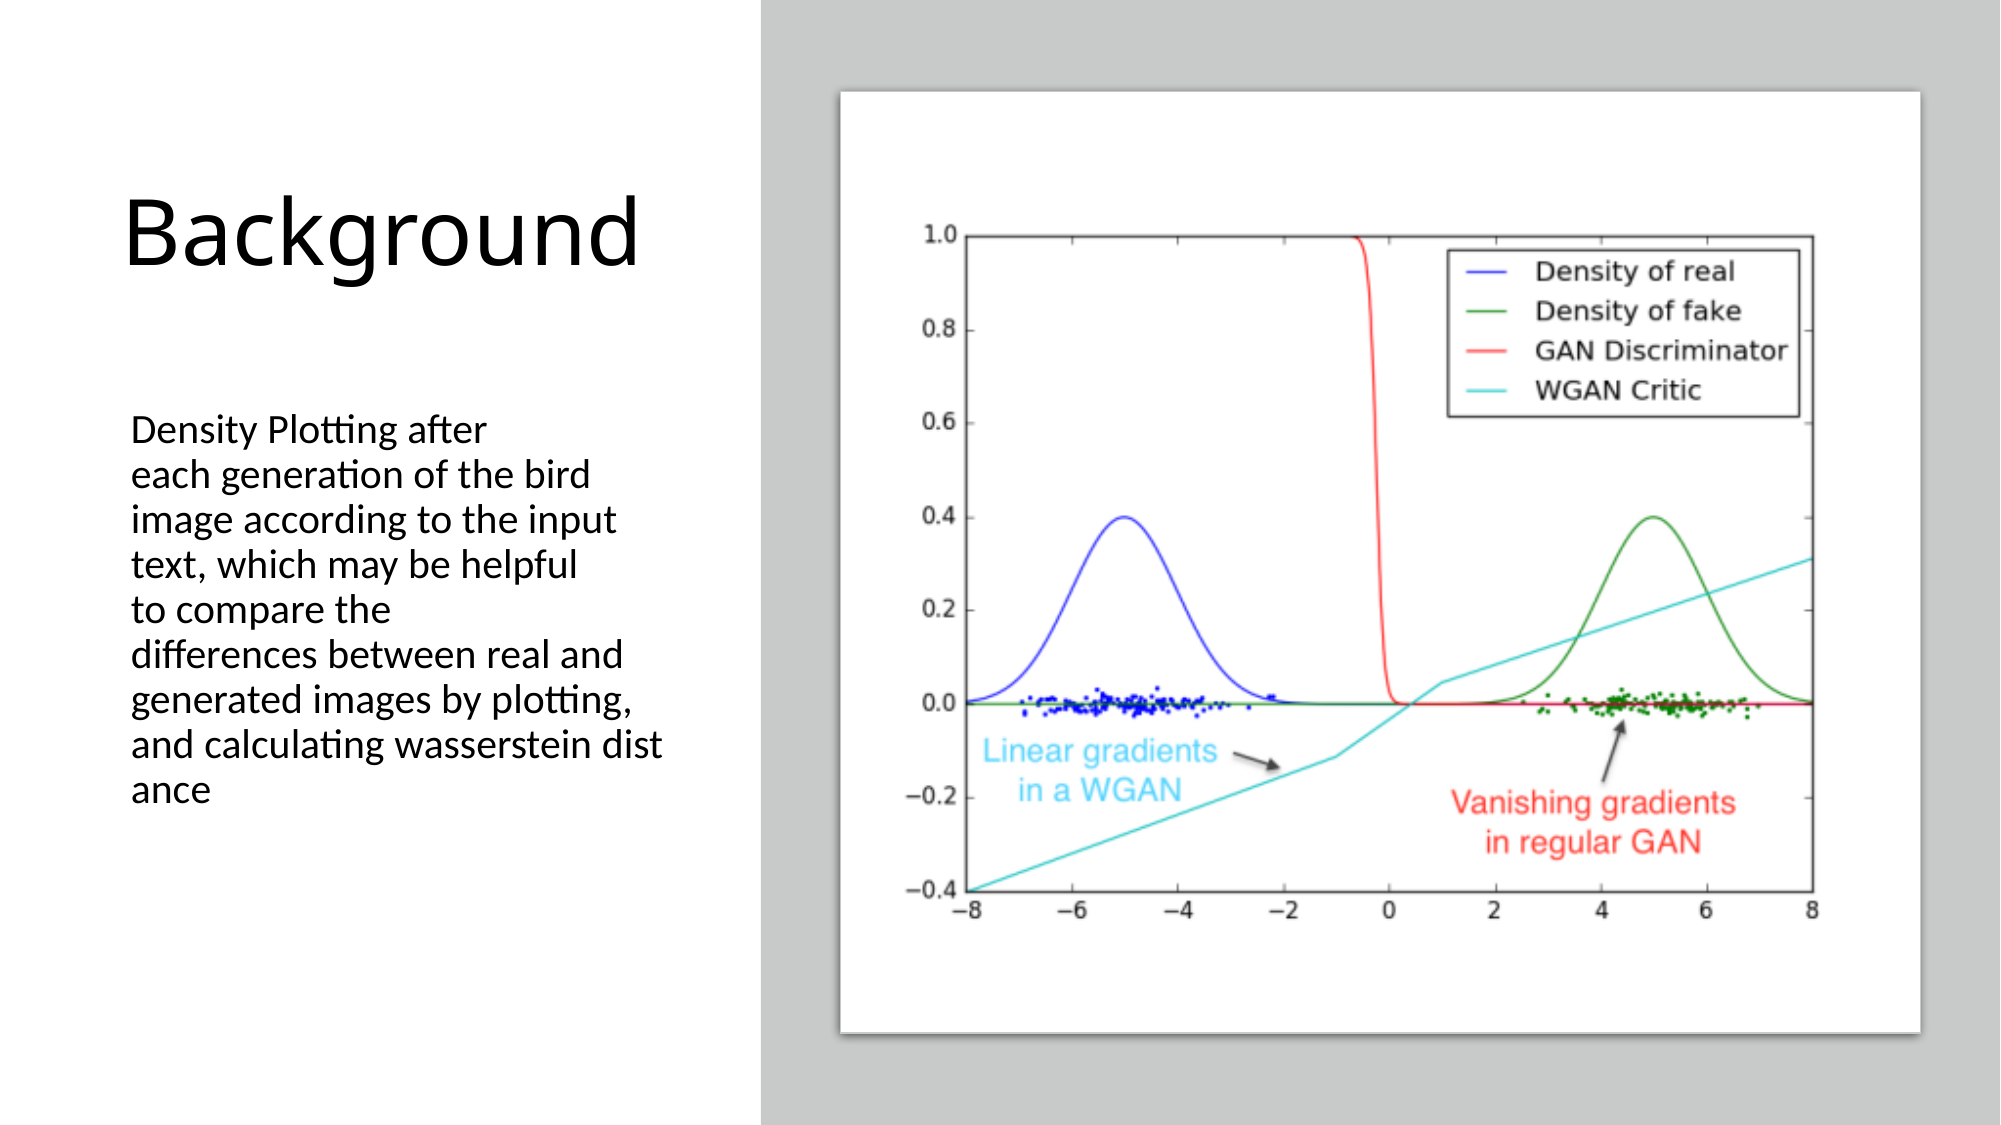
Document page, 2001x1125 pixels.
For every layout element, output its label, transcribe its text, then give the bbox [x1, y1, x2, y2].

text_box [760, 0, 2000, 1125]
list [886, 164, 1875, 960]
title Background [106, 103, 682, 370]
text_box [839, 90, 1922, 1034]
text_box Density Plotting after each generation of the bird image according to the input text, which may be helpful to compare the differences between real and generated images by plotting, and calculating wasserstein distance [106, 399, 682, 1021]
